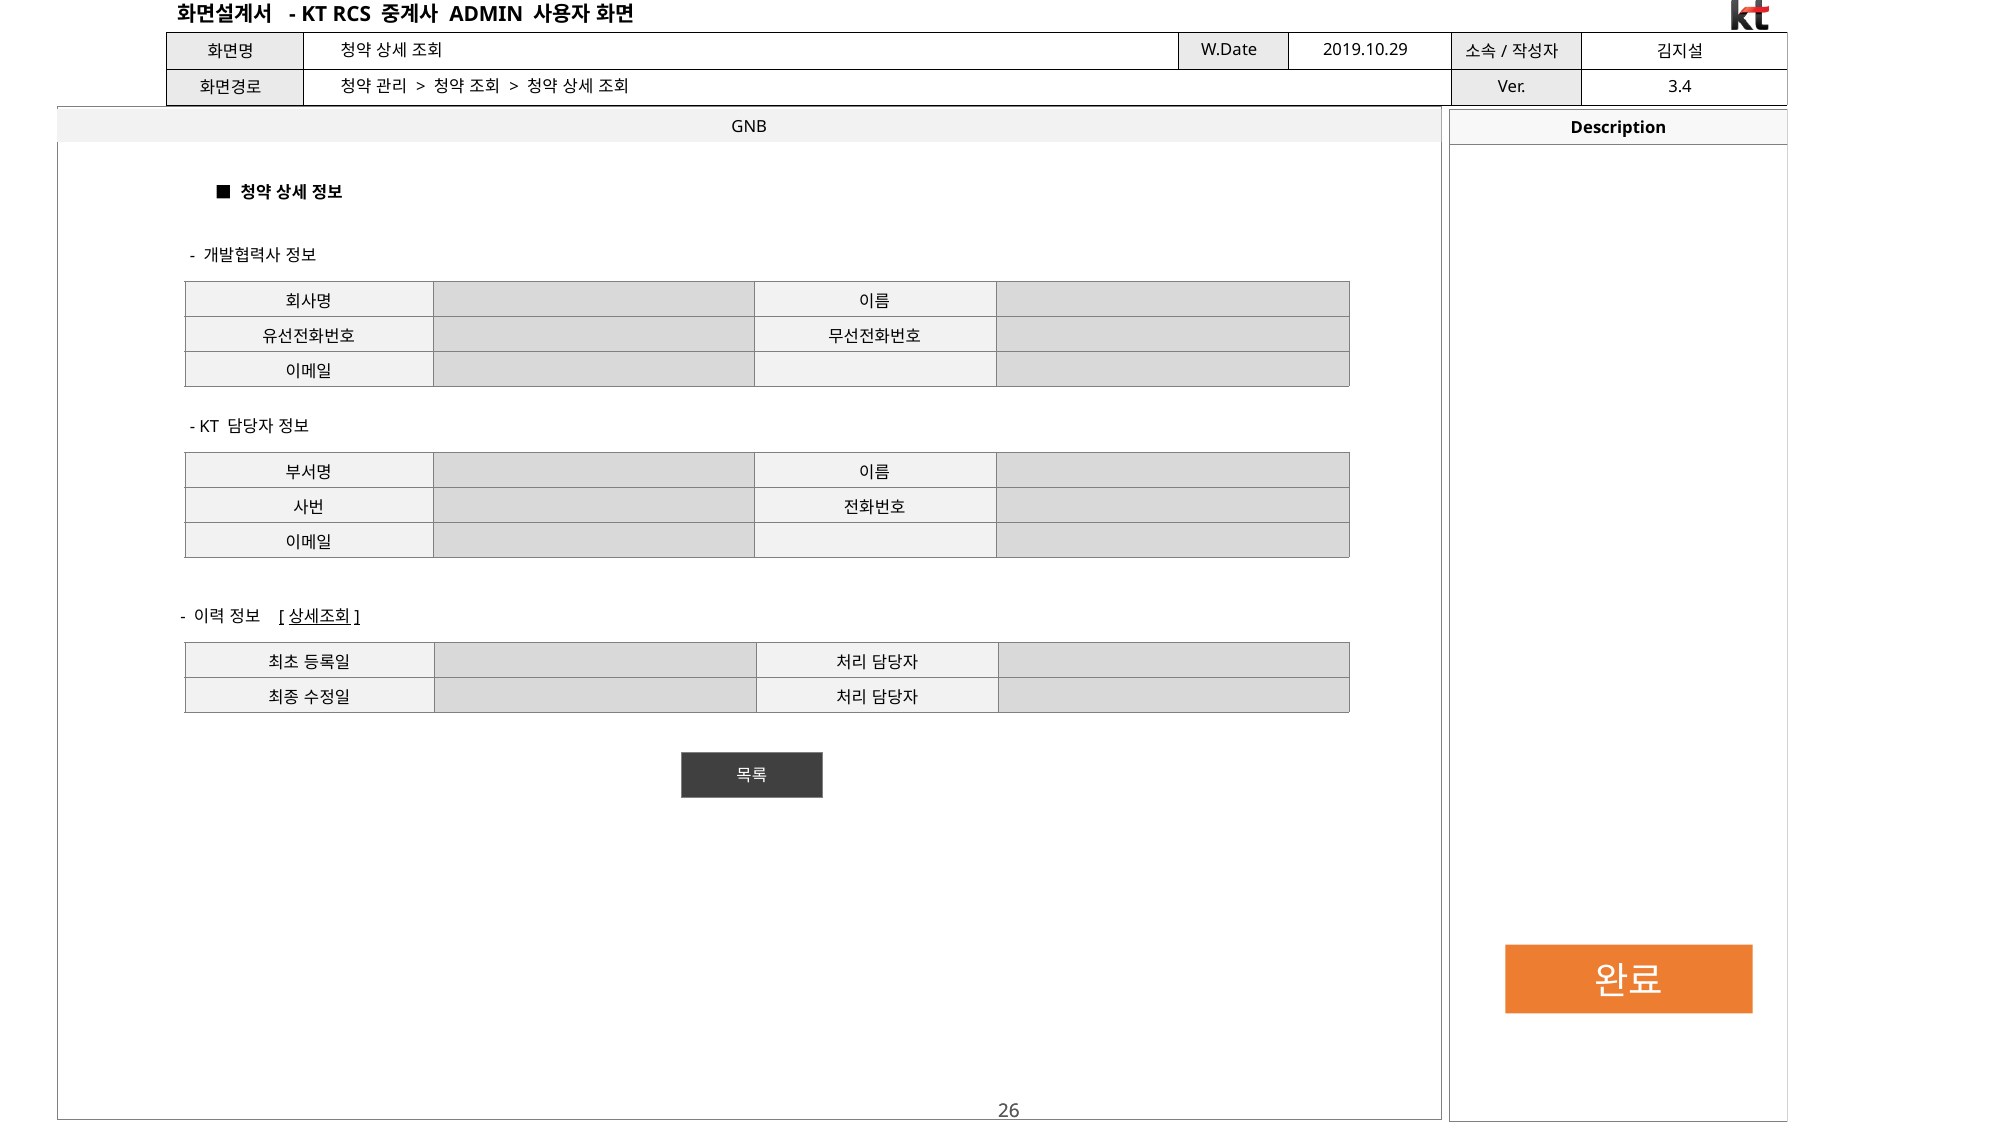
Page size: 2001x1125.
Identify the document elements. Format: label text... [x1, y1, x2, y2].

text_box - 이력 정보 [상세조회] [165, 598, 379, 634]
table_cell 이메일 [186, 352, 433, 386]
table_cell [997, 523, 1349, 557]
table_cell 유선전화번호 [186, 317, 433, 351]
table_header 이름 [755, 453, 996, 487]
table_cell [434, 352, 754, 386]
text_box 완료 [1504, 944, 1754, 1014]
table_cell 무선전화번호 [755, 317, 996, 351]
picture [1731, 0, 1769, 30]
text_box 청약 상세 조회 [325, 32, 797, 68]
table_cell 사번 [186, 488, 433, 522]
table_cell [434, 317, 754, 351]
table_header [997, 453, 1349, 487]
text_box 청약 관리 > 청약 조회 > 청약 상세 조회 [325, 68, 797, 104]
table_cell 이메일 [186, 523, 433, 557]
table_cell [755, 523, 996, 557]
table_header [997, 282, 1349, 316]
table_cell [435, 678, 756, 712]
table_header 부서명 [186, 453, 433, 487]
text_box - 개발협력사 정보 [175, 236, 388, 272]
text_box - KT 담당자 정보 [175, 408, 388, 443]
text_box 목록 [680, 751, 823, 798]
table_cell [997, 317, 1349, 351]
table_header [434, 282, 754, 316]
table_header 회사명 [186, 282, 433, 316]
table_cell [434, 488, 754, 522]
table_cell 최종 수정일 [186, 678, 434, 712]
table_cell [997, 352, 1349, 386]
table_header 처리 담당자 [757, 643, 998, 677]
table_header [999, 643, 1349, 677]
text_box ■ 청약 상세 정보 [200, 174, 395, 210]
table_header 이름 [755, 282, 996, 316]
table_cell [997, 488, 1349, 522]
table_cell 전화번호 [755, 488, 996, 522]
table_cell [755, 352, 996, 386]
table_cell 처리 담당자 [757, 678, 998, 712]
table_header 최초 등록일 [186, 643, 434, 677]
table_cell [434, 523, 754, 557]
table_header [435, 643, 756, 677]
table_cell [999, 678, 1349, 712]
table_header [434, 453, 754, 487]
